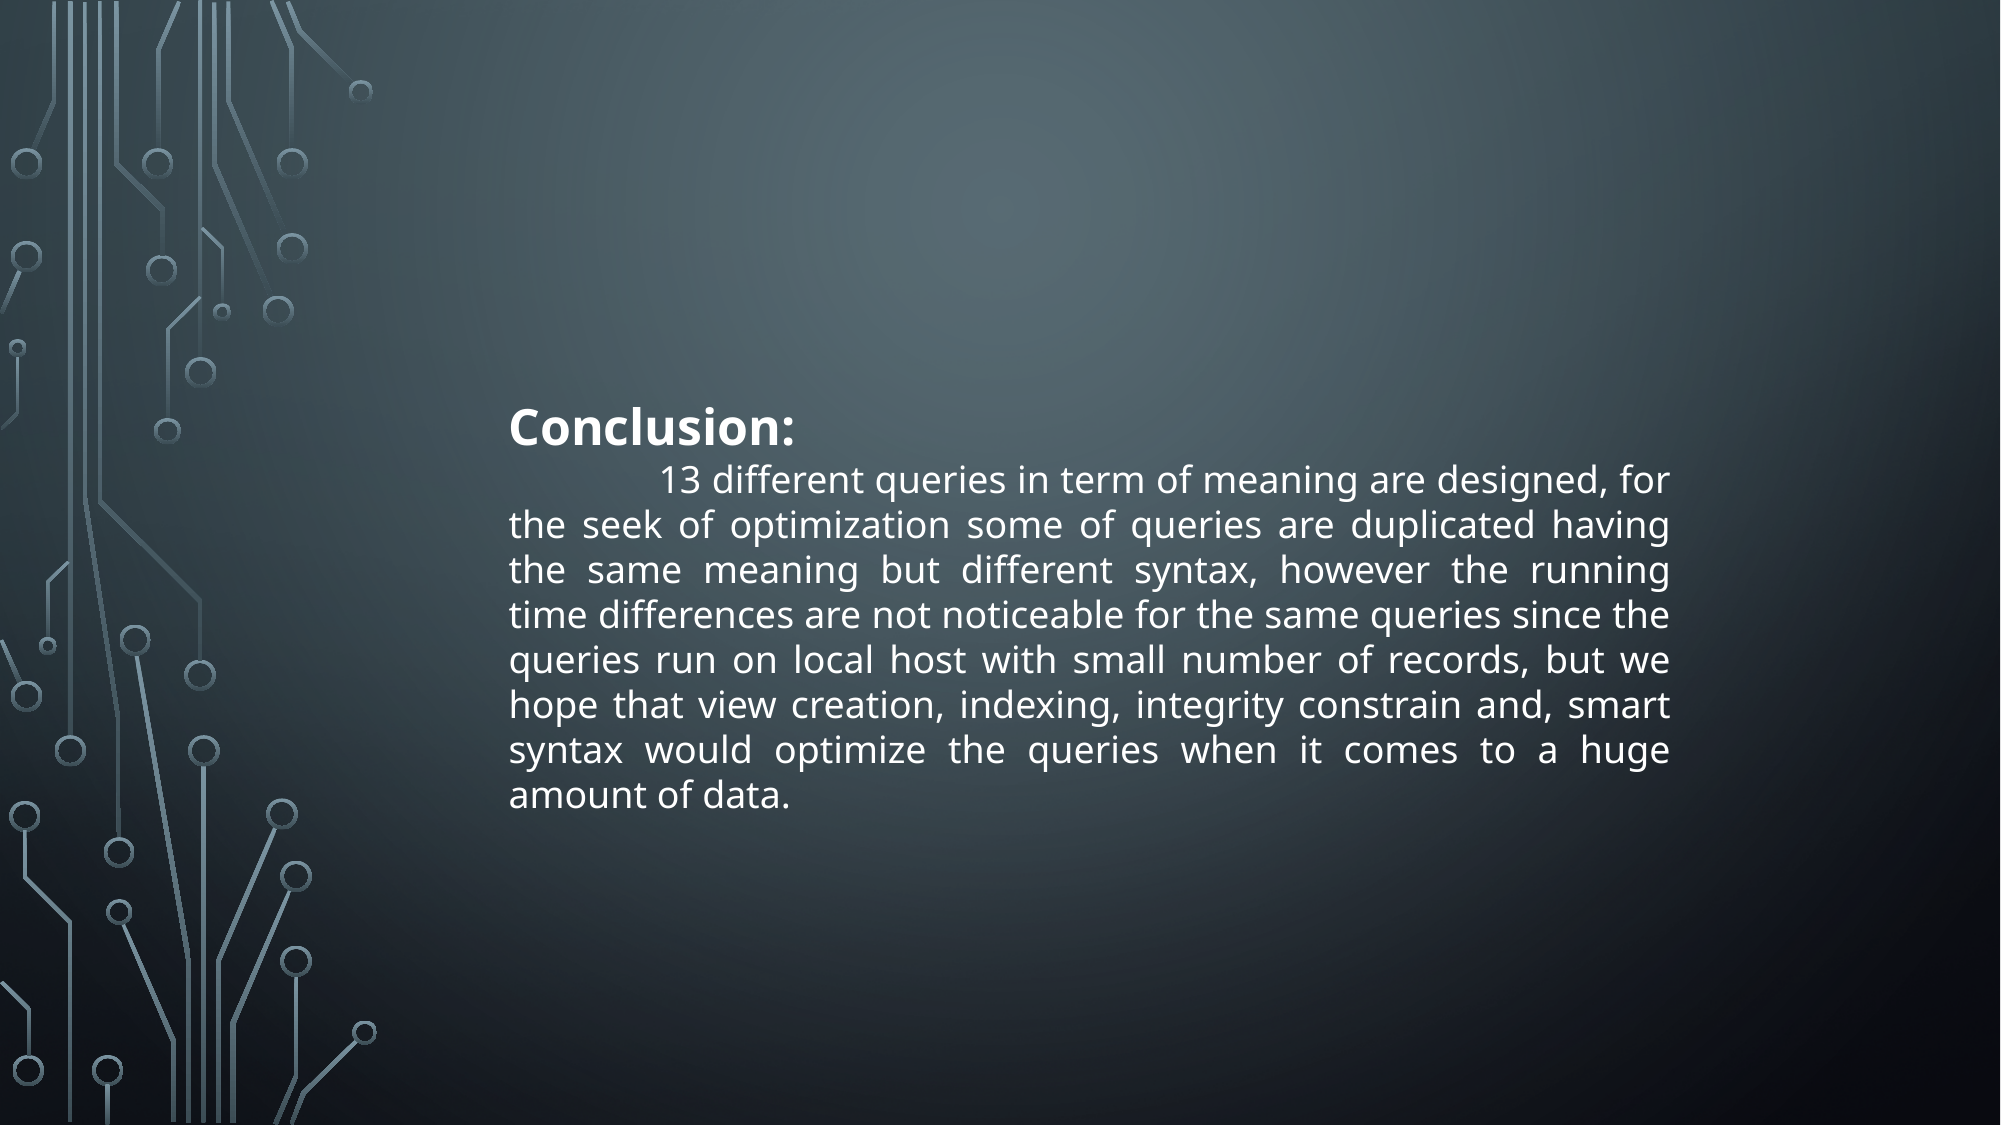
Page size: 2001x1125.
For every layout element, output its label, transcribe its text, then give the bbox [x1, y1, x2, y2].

text_box Conclusion: 13 different queries in term of meaning are designed, for the seek of optimization some of queries are duplicated having the same meaning but different syntax, however the running time differences are not noticeable for the same queries since the queries run on local host with small number of records, but we hope that view creation, indexing, integrity constrain and, smart syntax would optimize the queries when it comes to a huge amount of data. [493, 388, 1687, 823]
